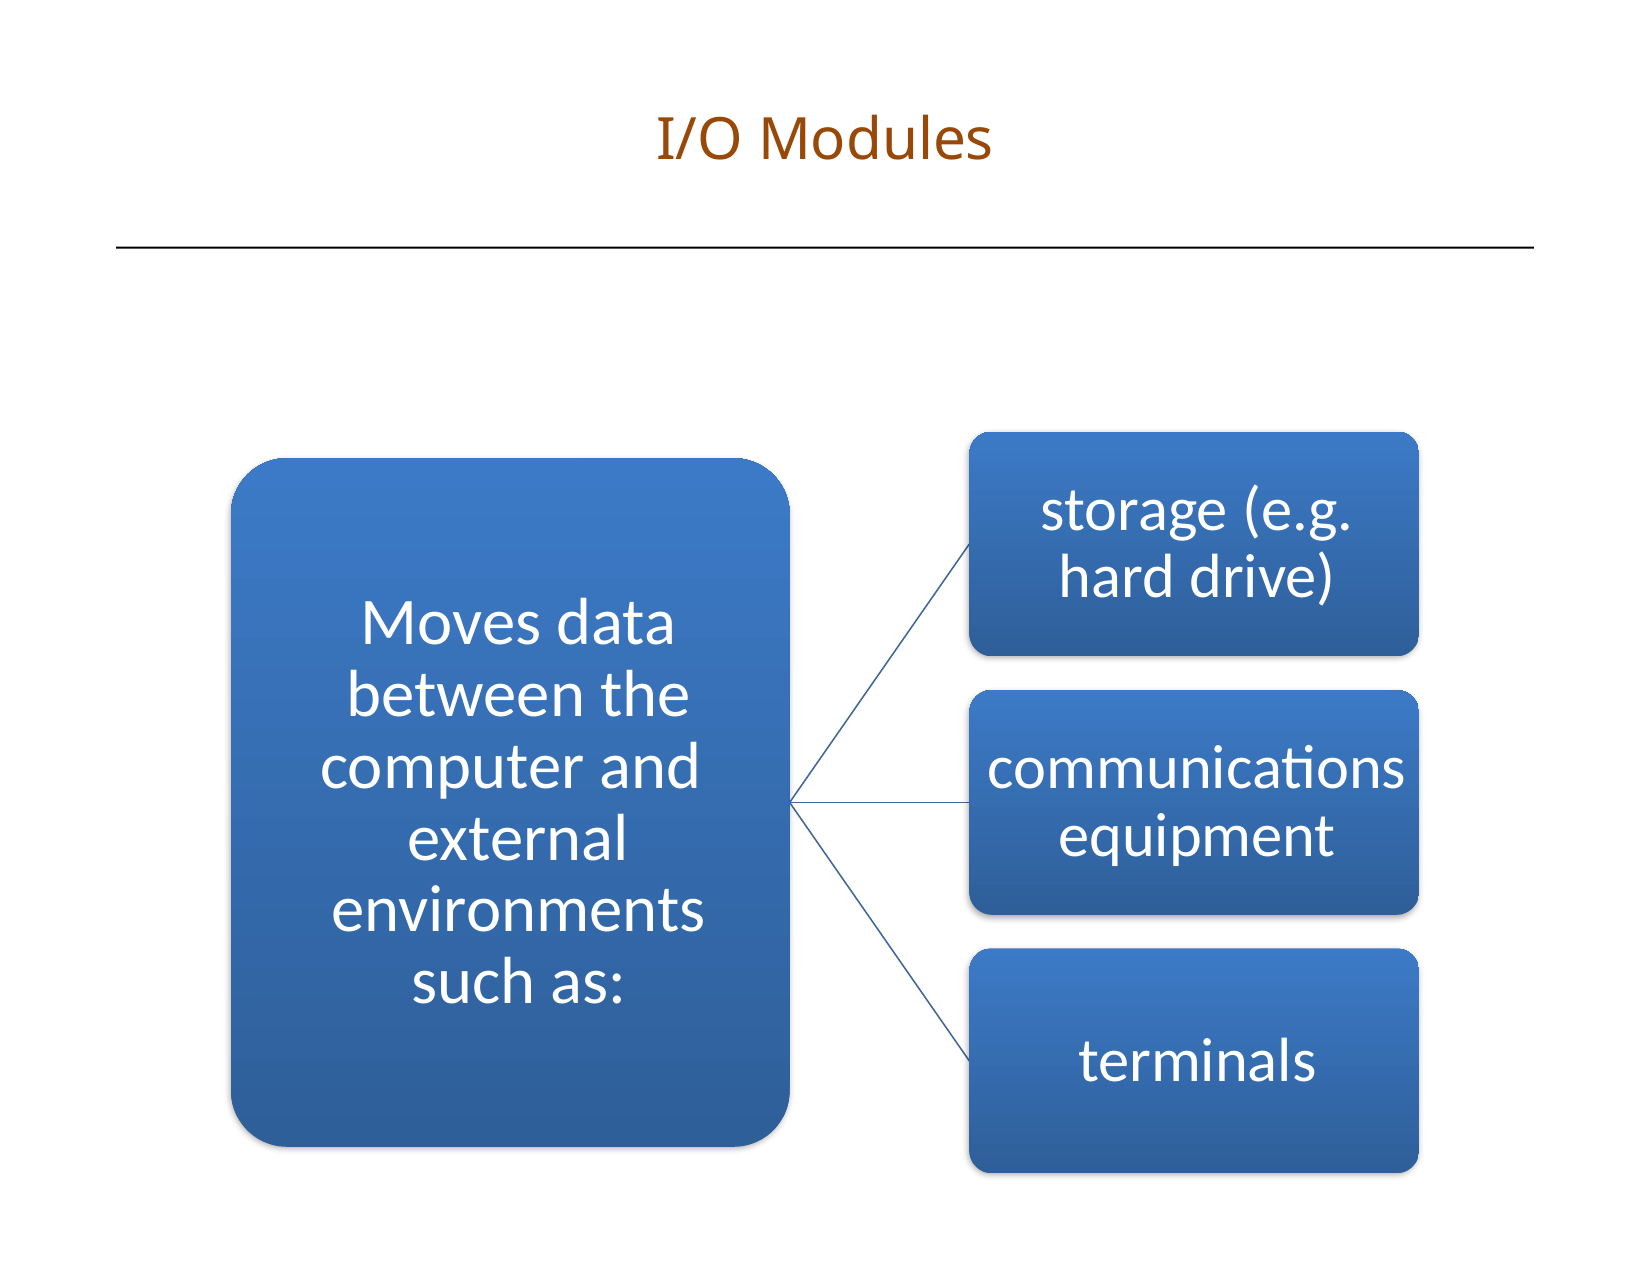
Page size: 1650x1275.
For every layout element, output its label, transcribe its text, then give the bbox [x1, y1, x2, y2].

title I/O Modules [118, 101, 1531, 172]
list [54, 431, 1596, 1174]
